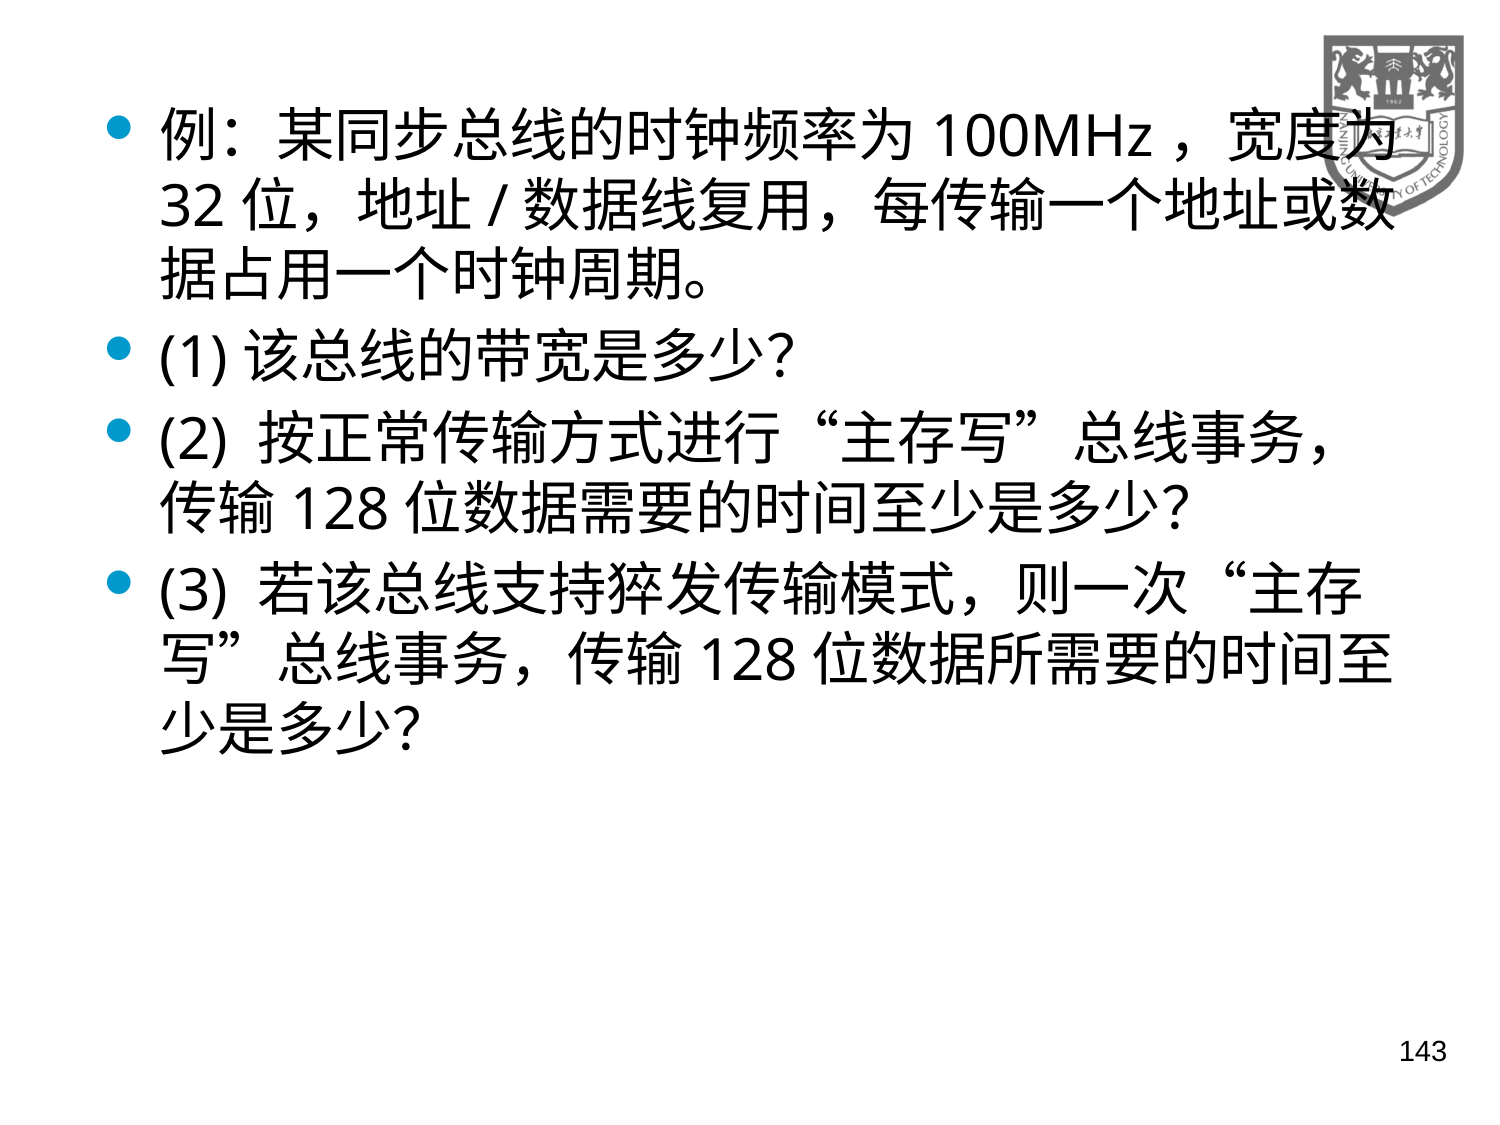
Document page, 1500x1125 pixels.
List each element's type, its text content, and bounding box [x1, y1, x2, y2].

list 例：某同步总线的时钟频率为100MHz，宽度为32位，地址/数据线复用，每传输一个地址或数据占用一个时钟周期。 (1)该总线的带宽是多少？ (2) 按正常传输方式进行“主存写”总线事务，传输128位数据需要的时间至少是多少？ (3) 若该总线支持猝发传输模式，则一次“主存写”总线事务，传输128位数据所需要的时间至少是多少？ [88, 89, 1424, 976]
slide_number 143 [1149, 1025, 1463, 1100]
